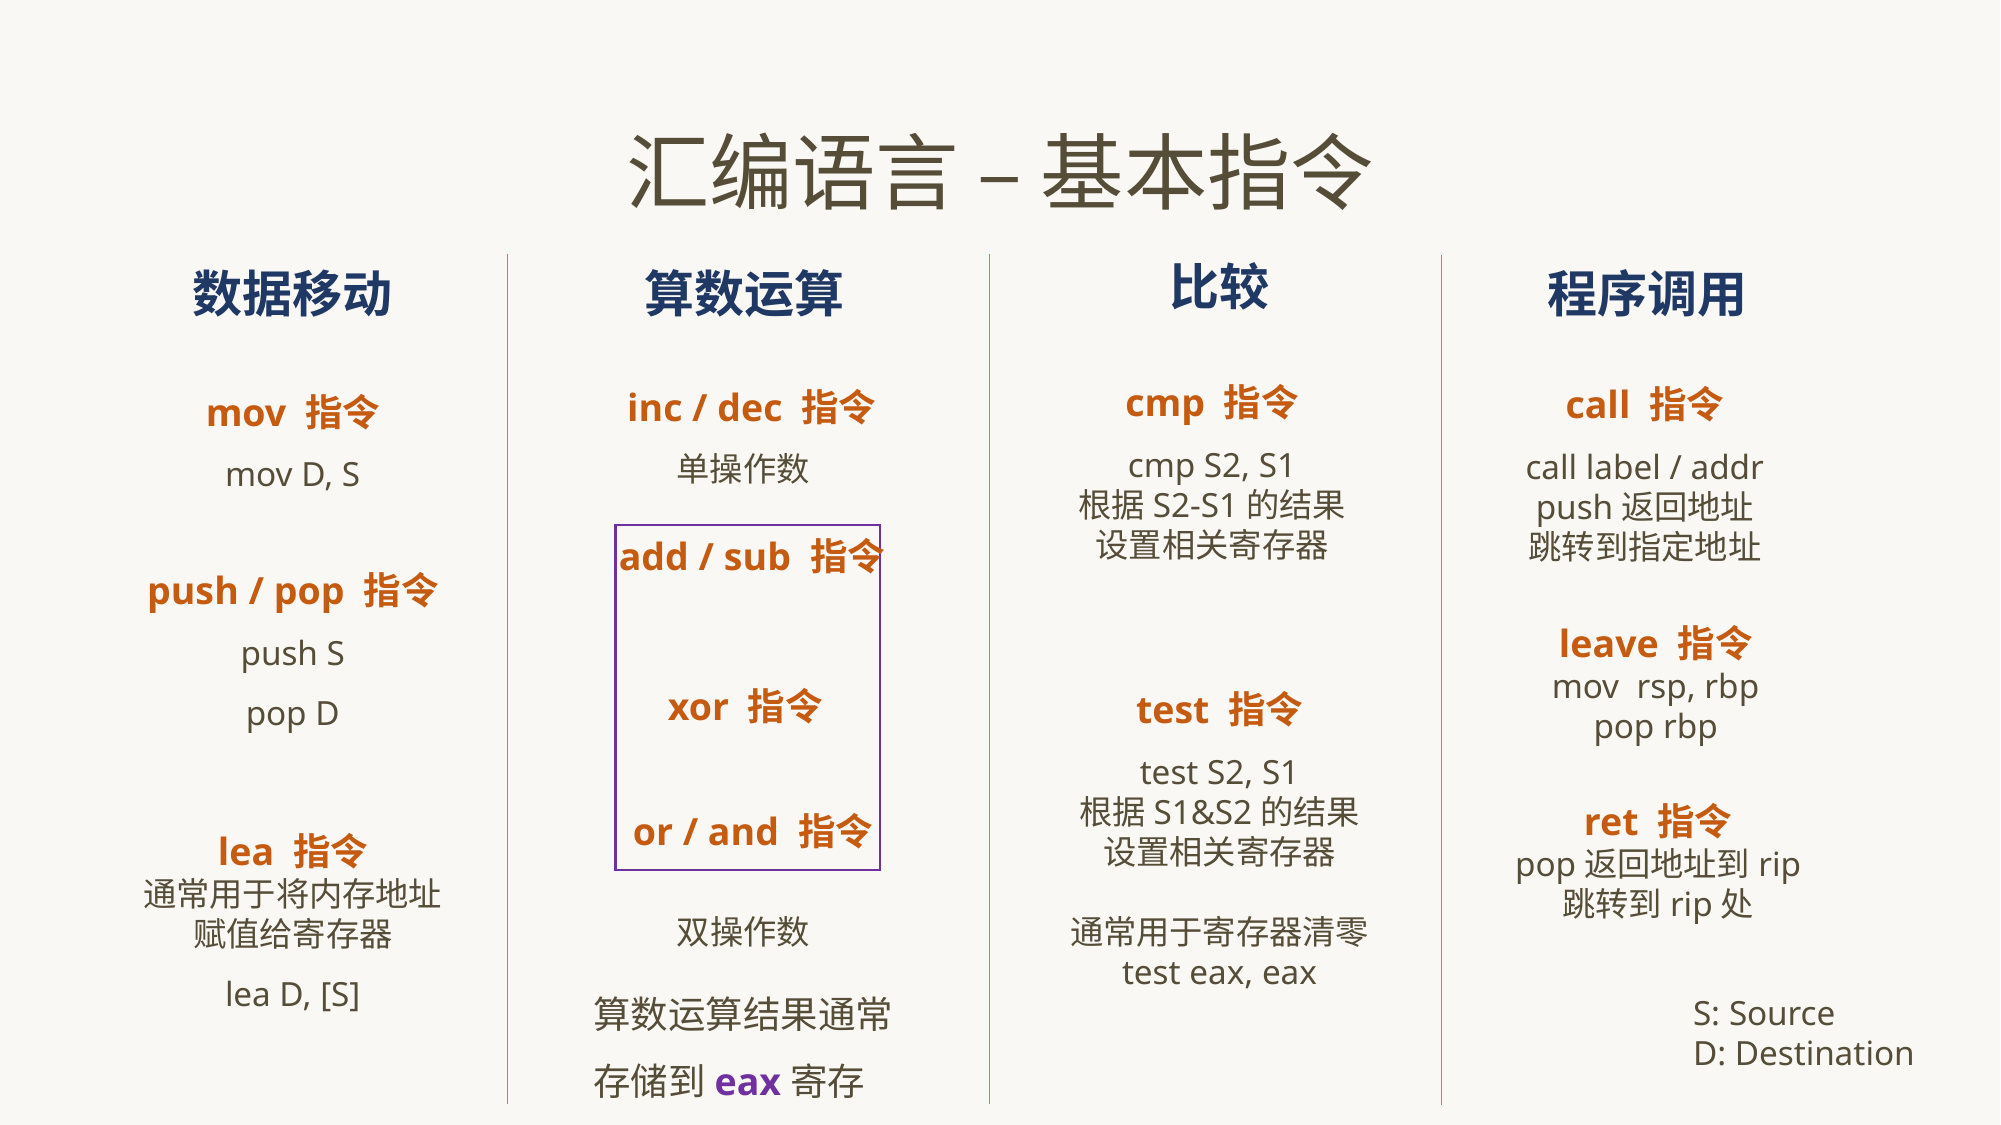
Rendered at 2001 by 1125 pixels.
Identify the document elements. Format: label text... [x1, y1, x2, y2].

text_box 双操作数 [661, 883, 825, 959]
text_box cmp 指令 cmp S2, S1 根据S2-S1的结果 设置相关寄存器 [1063, 371, 1361, 571]
text_box inc / dec 指令 [612, 376, 892, 437]
text_box ret 指令 pop返回地址到rip 跳转到rip处 [1500, 790, 1816, 931]
text_box leave 指令 mov rsp, rbp pop rbp [1537, 612, 1775, 753]
text_box 算数运算结果通常存储到eax寄存器 [578, 960, 911, 1125]
text_box 算数运算 [588, 254, 901, 330]
text_box S: Source D: Destination [1678, 984, 1930, 1080]
text_box xor 指令 [653, 675, 838, 735]
text_box mov 指令 mov D, S [191, 381, 395, 501]
text_box add / sub 指令 [603, 525, 900, 586]
text_box call 指令 call label / addr push返回地址 跳转到指定地址 [1510, 374, 1780, 574]
text_box 汇编语言 – 基本指令 [541, 92, 1459, 228]
text_box or / and 指令 [618, 801, 888, 861]
text_box test 指令 test S2, S1 根据S1&S2的结果 设置相关寄存器 通常用于寄存器清零 test eax, eax [1055, 679, 1385, 999]
text_box lea 指令 通常用于将内存地址 赋值给寄存器 lea D, [S] [128, 820, 458, 1020]
text_box [614, 586, 881, 871]
text_box 比较 [1063, 248, 1376, 323]
text_box 程序调用 [1491, 254, 1805, 330]
text_box push / pop 指令 push S pop D [132, 559, 454, 740]
text_box 数据移动 [136, 254, 450, 330]
text_box 单操作数 [661, 421, 825, 496]
